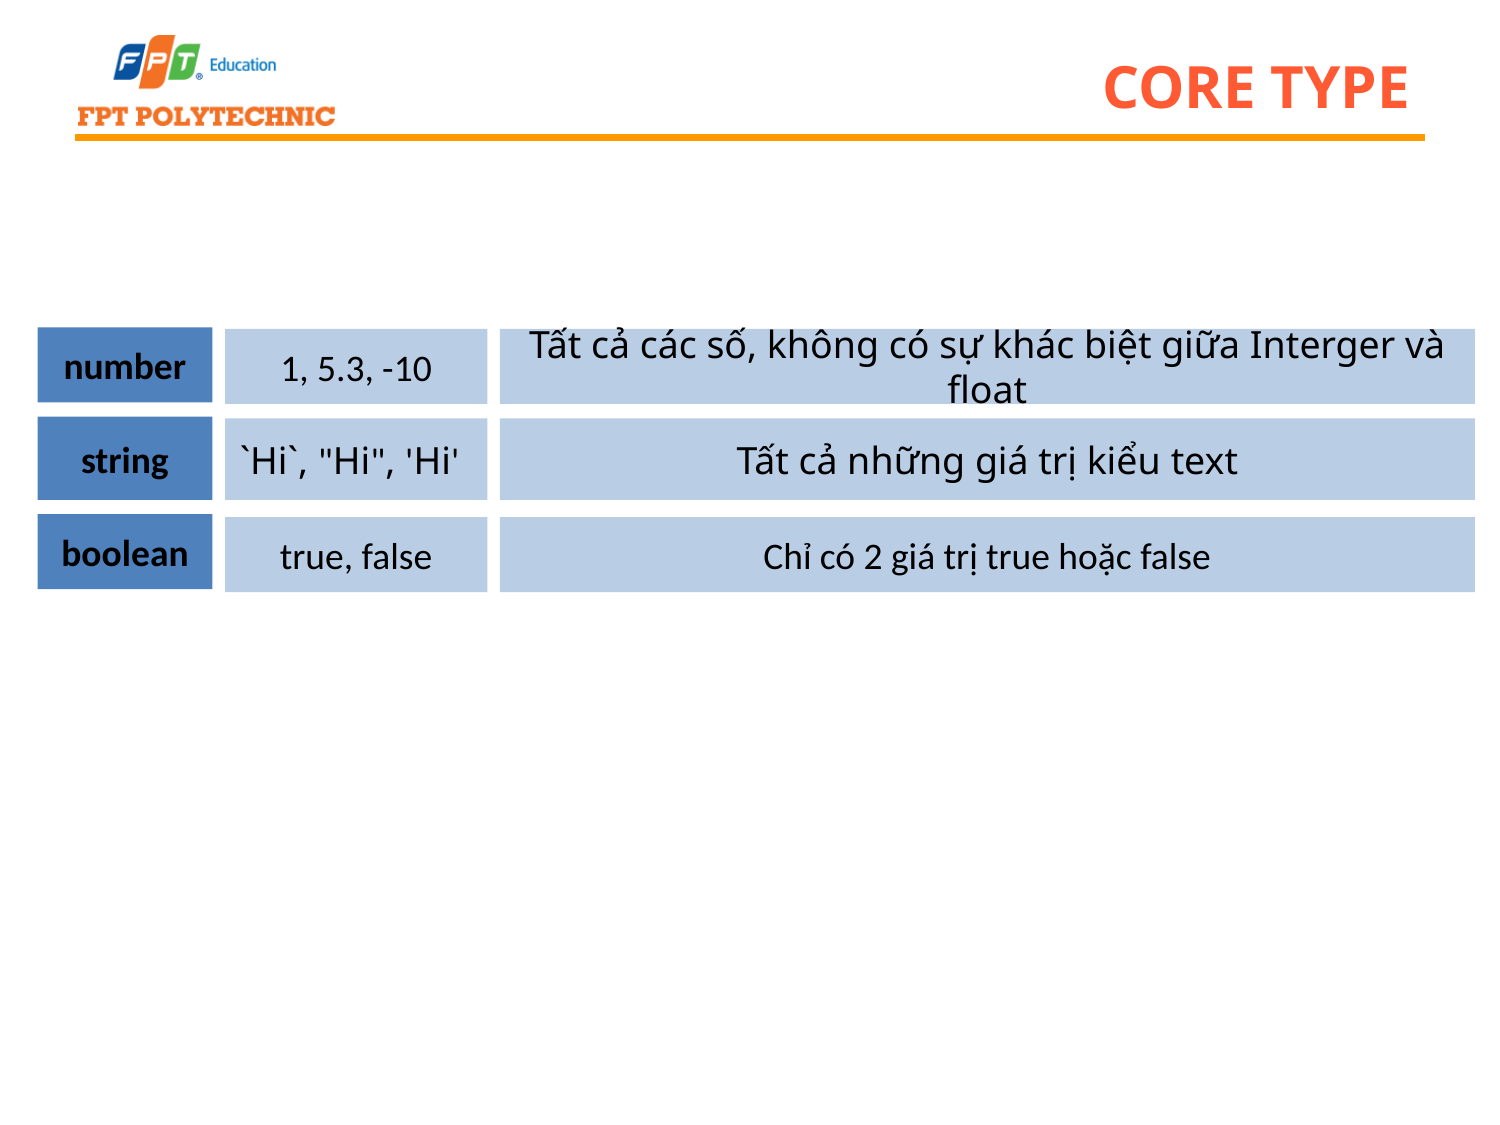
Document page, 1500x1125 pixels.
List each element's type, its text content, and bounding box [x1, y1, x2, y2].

text_box Chỉ có 2 giá trị true hoặc false [498, 515, 1477, 594]
text_box Tất cả những giá trị kiểu text [498, 416, 1477, 502]
text_box string [35, 414, 215, 502]
text_box true, false [223, 515, 490, 594]
text_box number [35, 325, 215, 404]
title Core type [337, 45, 1425, 125]
text_box boolean [35, 512, 215, 591]
text_box `Hi`, "Hi", 'Hi' [223, 416, 490, 502]
text_box 1, 5.3, -10 [223, 327, 490, 406]
text_box Tất cả các số, không có sự khác biệt giữa Interger và float [498, 327, 1477, 406]
picture [78, 35, 338, 126]
